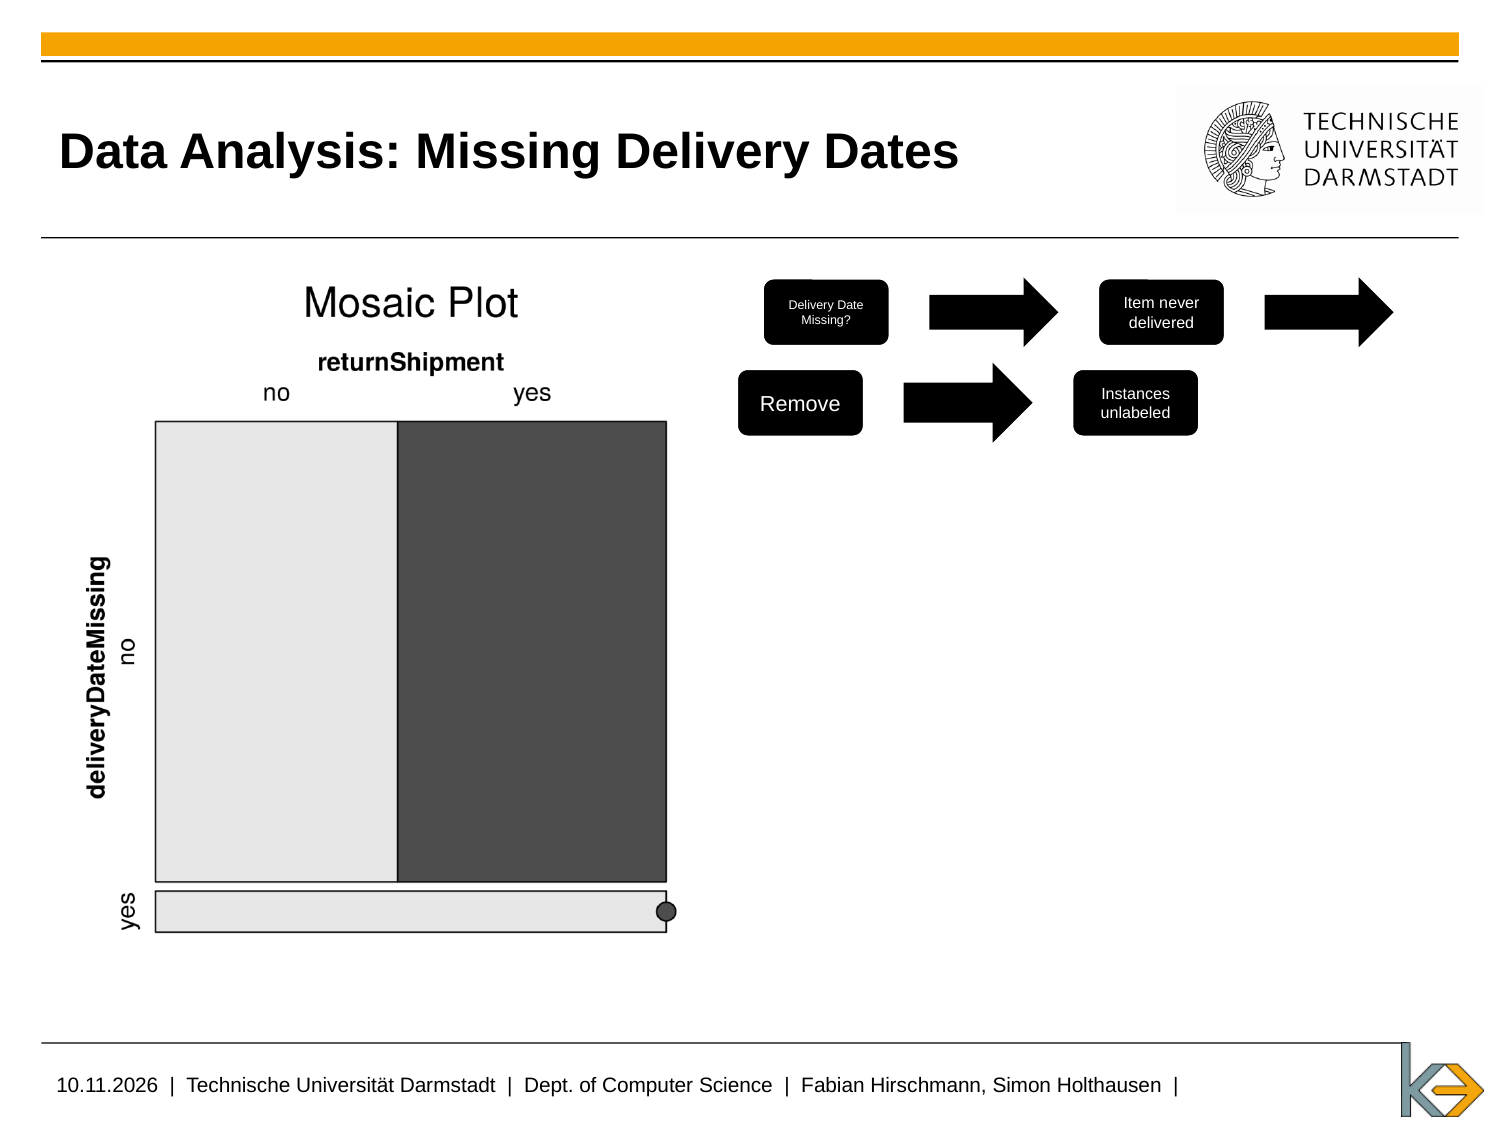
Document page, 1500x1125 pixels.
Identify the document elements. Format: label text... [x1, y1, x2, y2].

picture [1401, 1042, 1484, 1117]
picture [35, 195, 786, 1097]
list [791, 277, 1394, 1012]
picture [1175, 84, 1483, 214]
title Data Analysis: Missing Delivery Dates [58, 79, 1149, 218]
